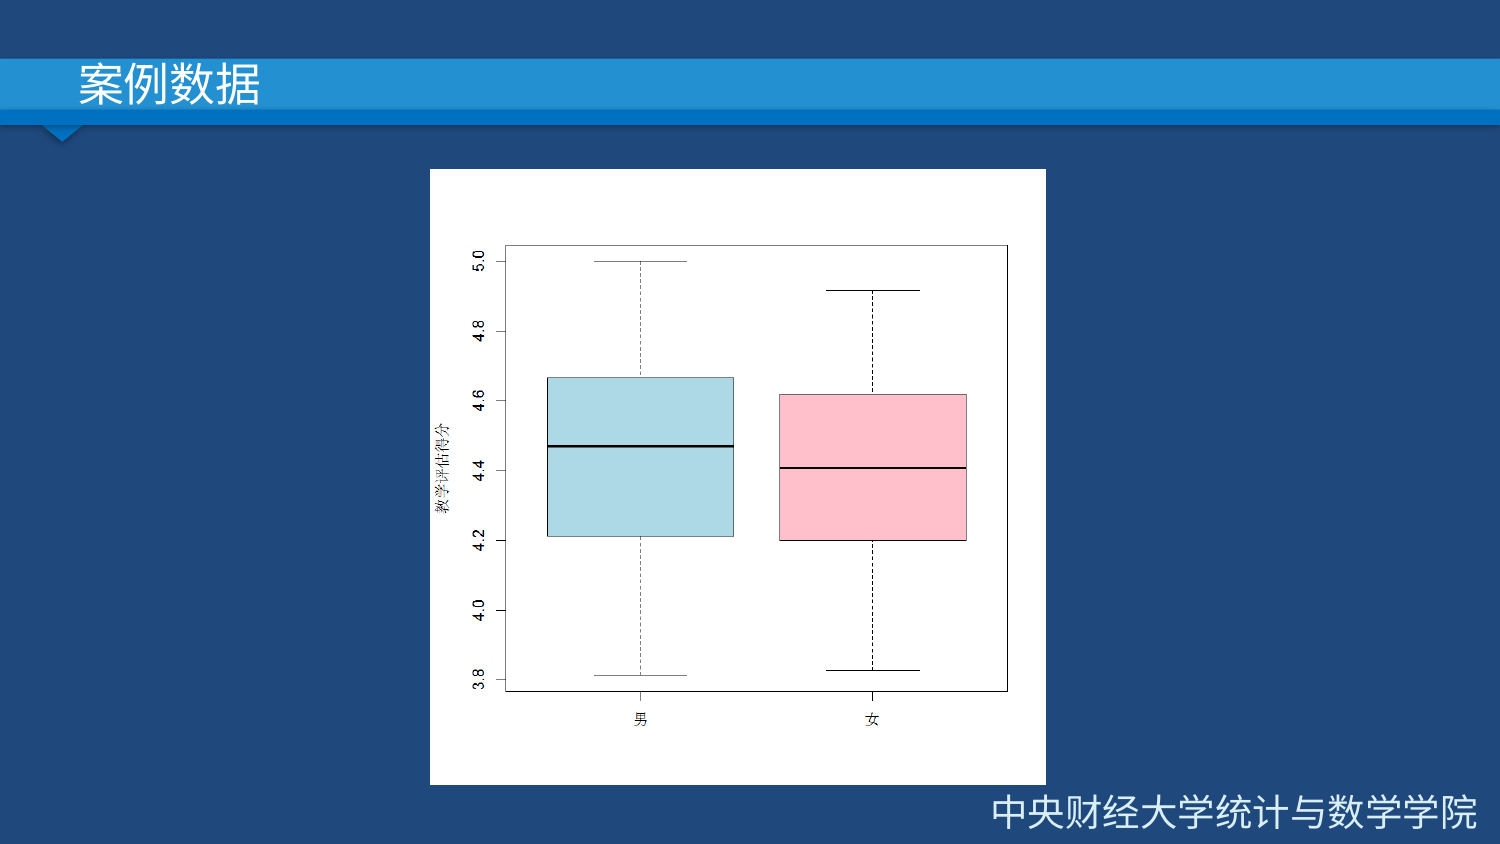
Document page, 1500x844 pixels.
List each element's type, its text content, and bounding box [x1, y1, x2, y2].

title 案例数据 [63, 54, 1414, 112]
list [429, 169, 1046, 785]
